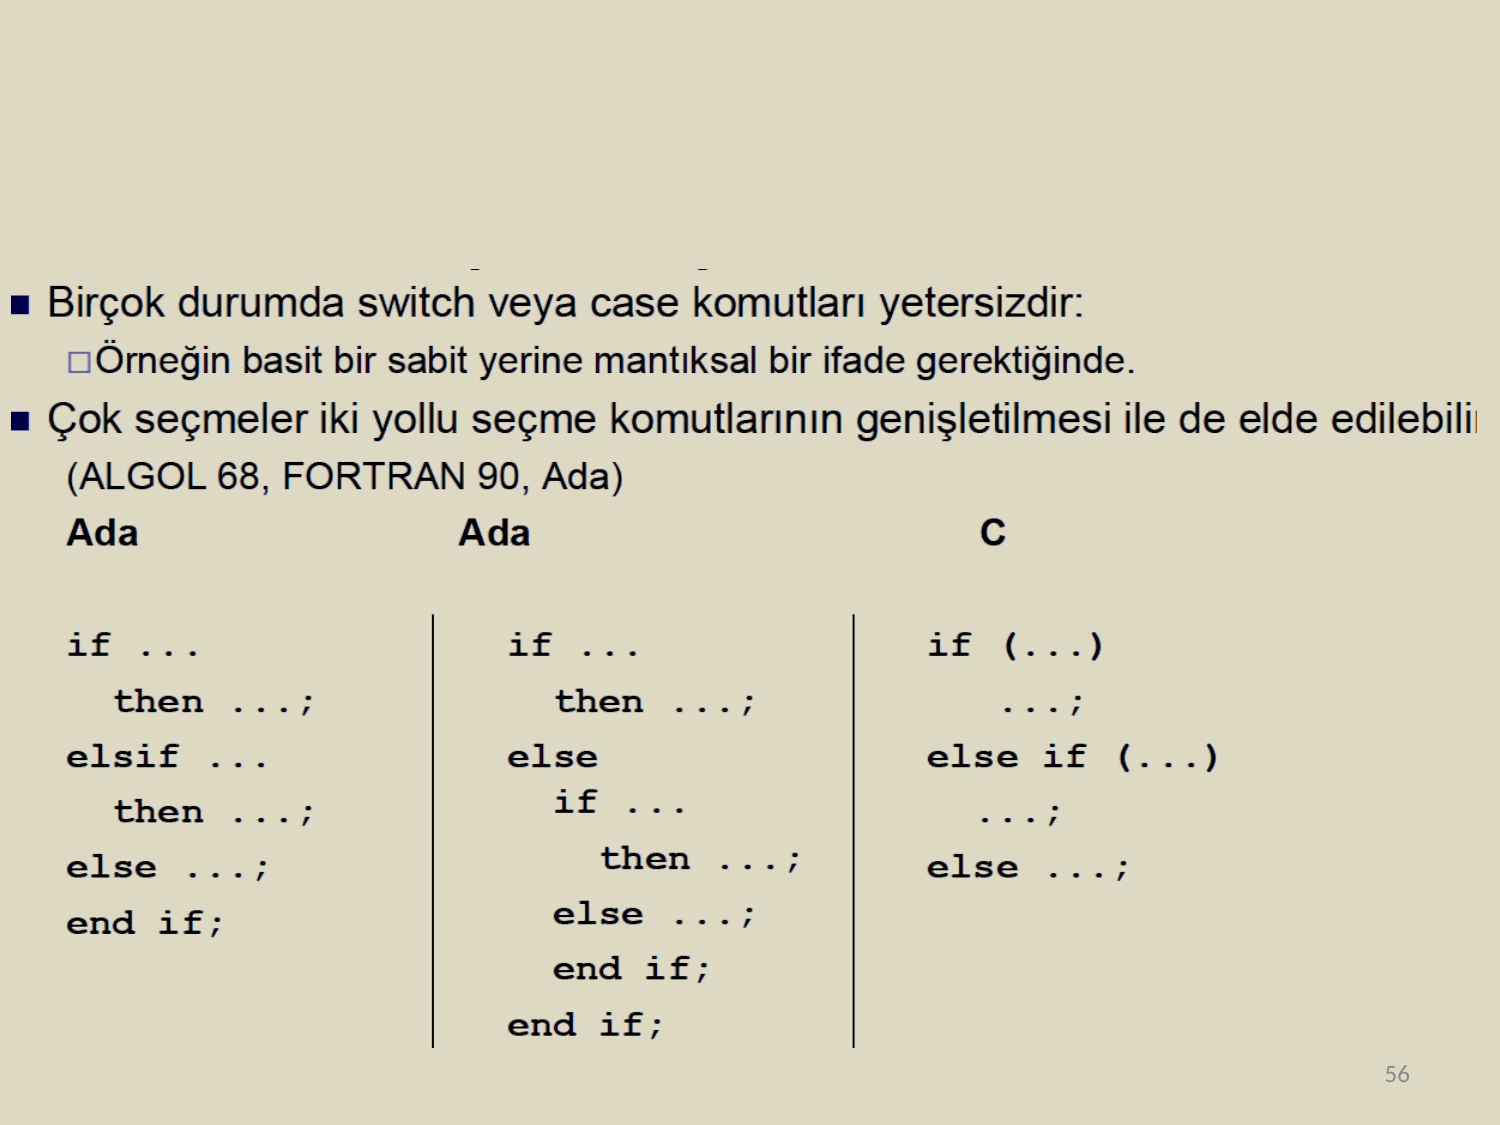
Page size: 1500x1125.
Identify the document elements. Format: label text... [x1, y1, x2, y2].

slide_number 56 [1074, 1057, 1425, 1103]
picture [11, 269, 1477, 1049]
